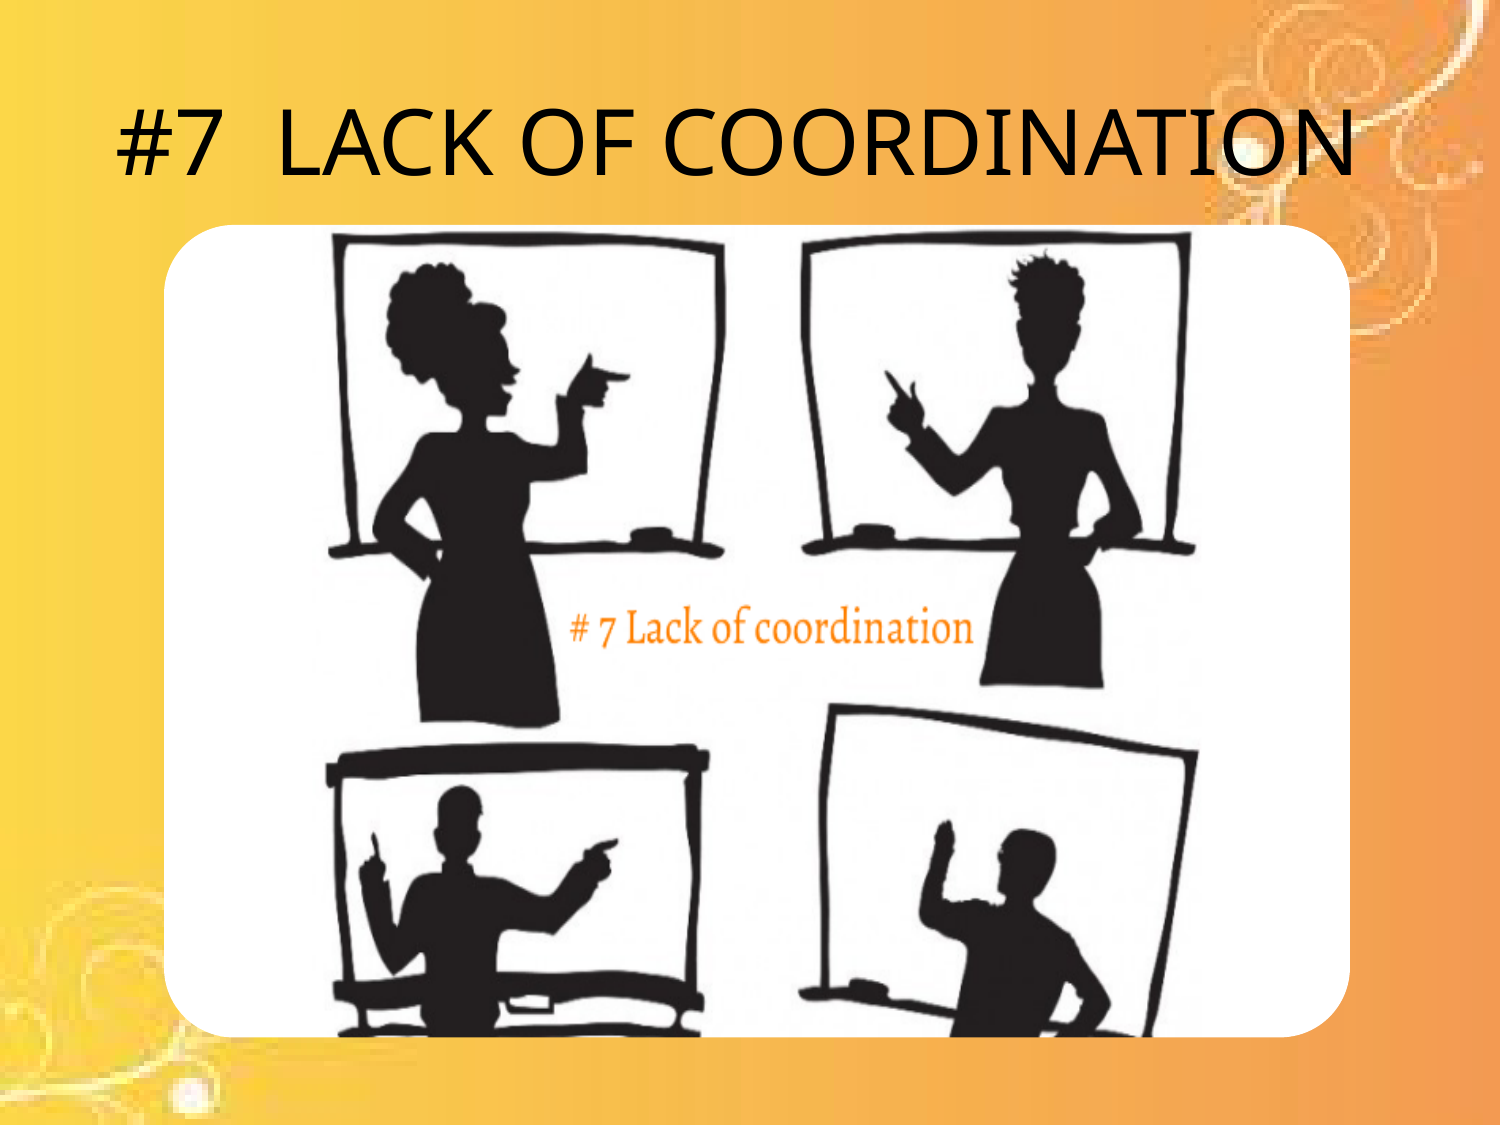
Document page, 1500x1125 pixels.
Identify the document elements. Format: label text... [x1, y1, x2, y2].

title #7 LACK OF COORDINATION [75, 45, 1425, 233]
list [163, 224, 1351, 1038]
title EXAMPLE [0, 0, 1500, 1125]
